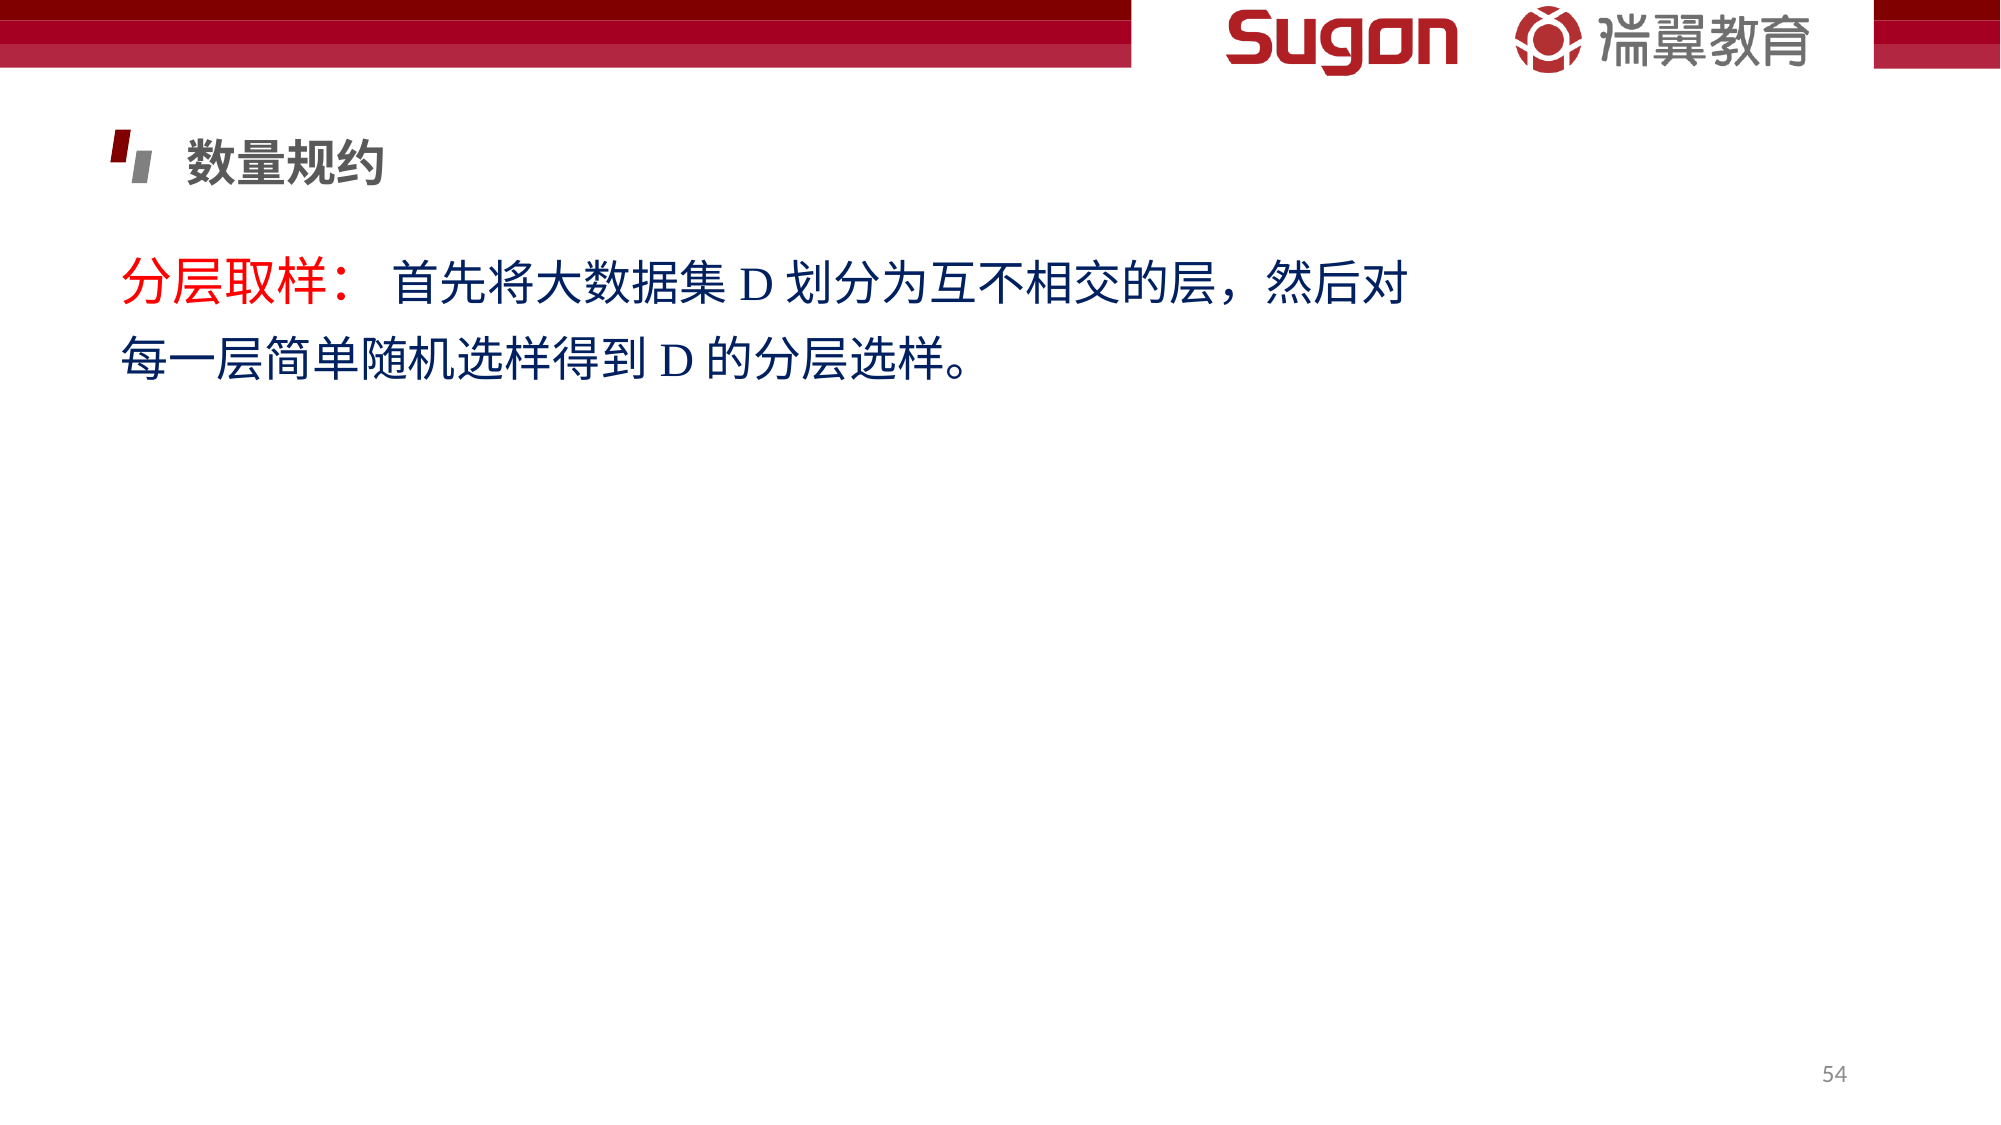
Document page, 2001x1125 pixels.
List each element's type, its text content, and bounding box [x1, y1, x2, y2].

text_box 分层取样： 首先将大数据集D划分为互不相交的层，然后对每一层简单随机选样得到D的分层选样。 [105, 222, 1442, 394]
text_box [130, 149, 154, 185]
picture [1194, 0, 1484, 102]
picture [1515, 6, 1809, 73]
slide_number 54 [1412, 1042, 1863, 1103]
text_box [109, 128, 133, 164]
text_box 数量规约 [171, 123, 789, 199]
